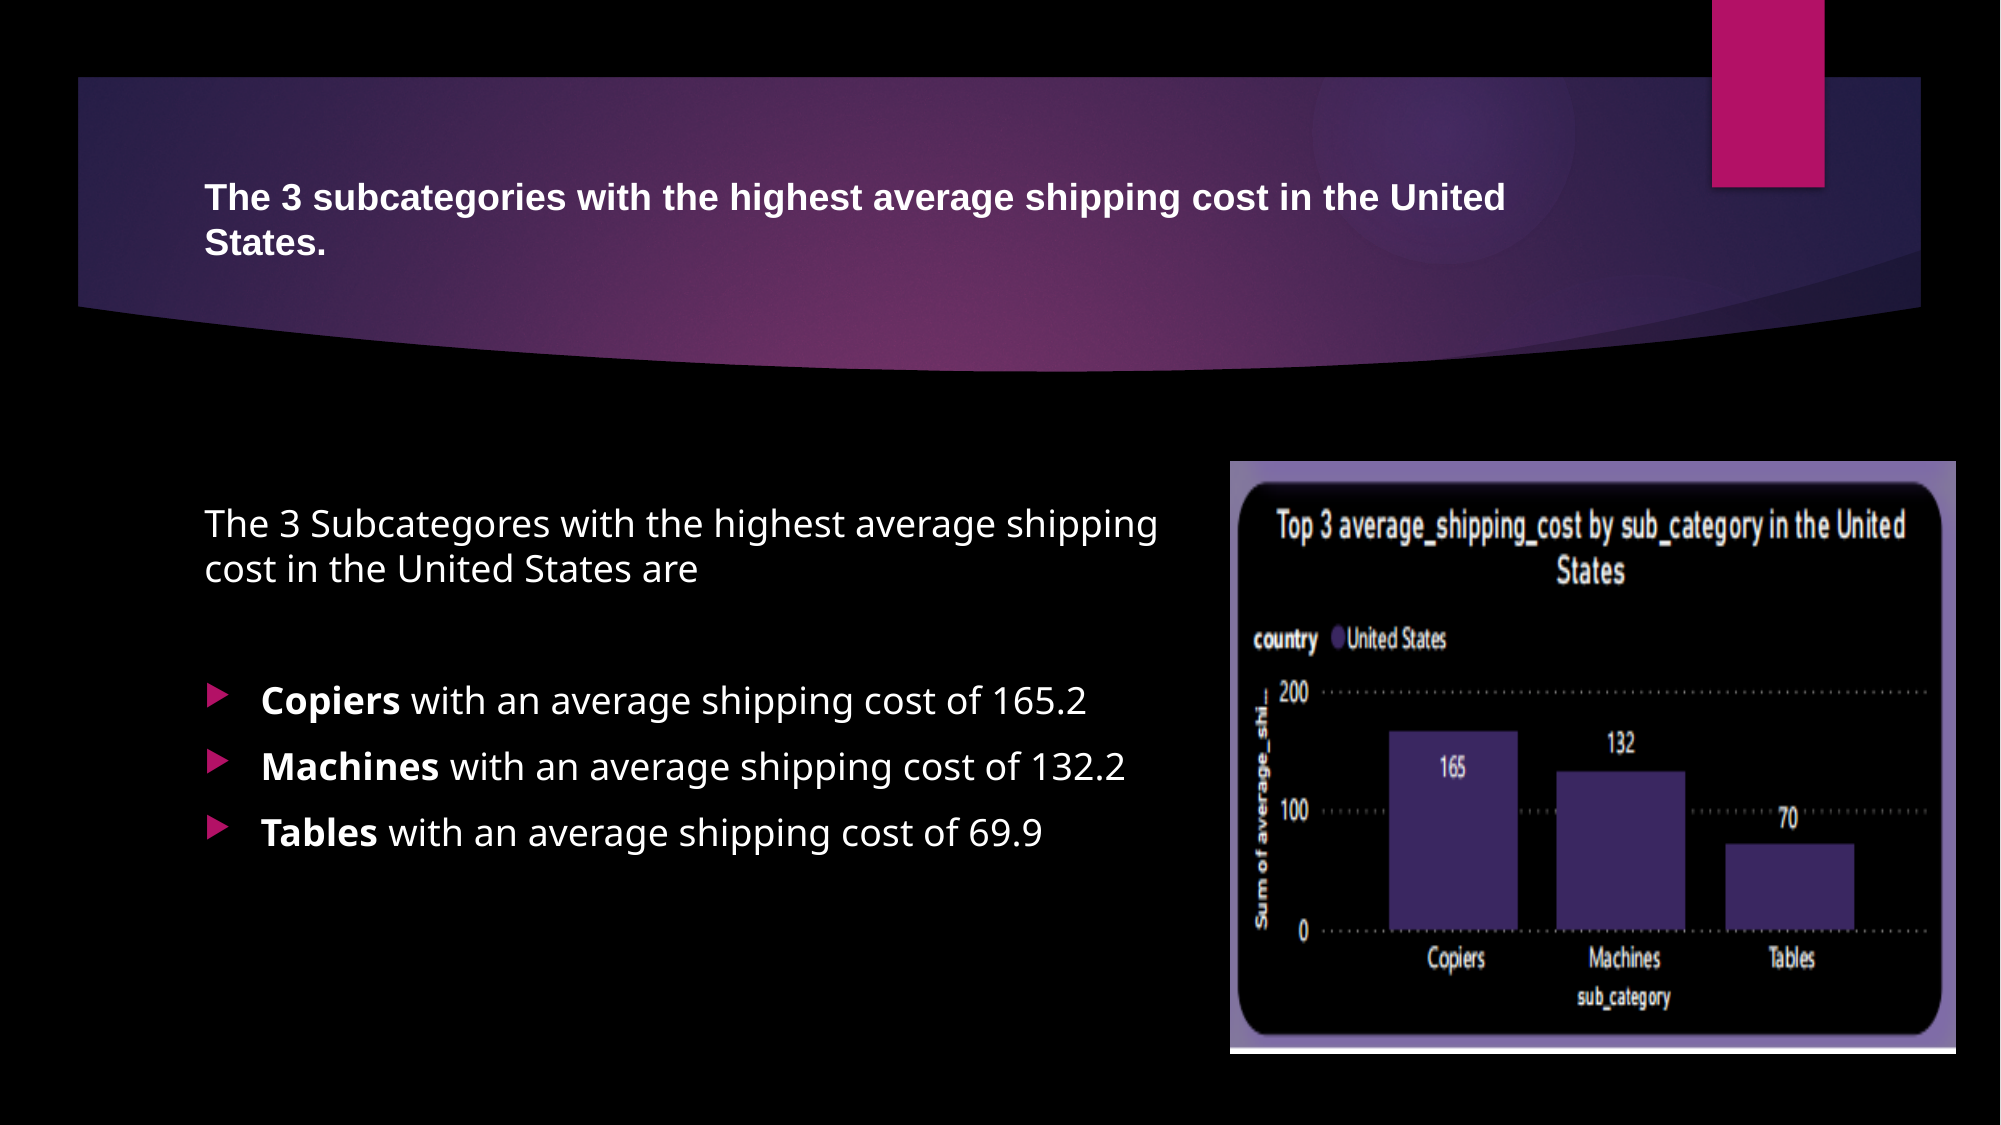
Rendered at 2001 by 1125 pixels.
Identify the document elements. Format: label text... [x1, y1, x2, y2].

title The 3 subcategories with the highest average shipping cost in the United States. [189, 159, 1627, 276]
picture [1229, 461, 1956, 1055]
list The 3 Subcategores with the highest average shipping cost in the United States are Copiers with an average shipping cost of 165.2 Machines with an average shipping cost of 132.2 Tables with an average shipping cost of 69.9 [189, 427, 1251, 988]
